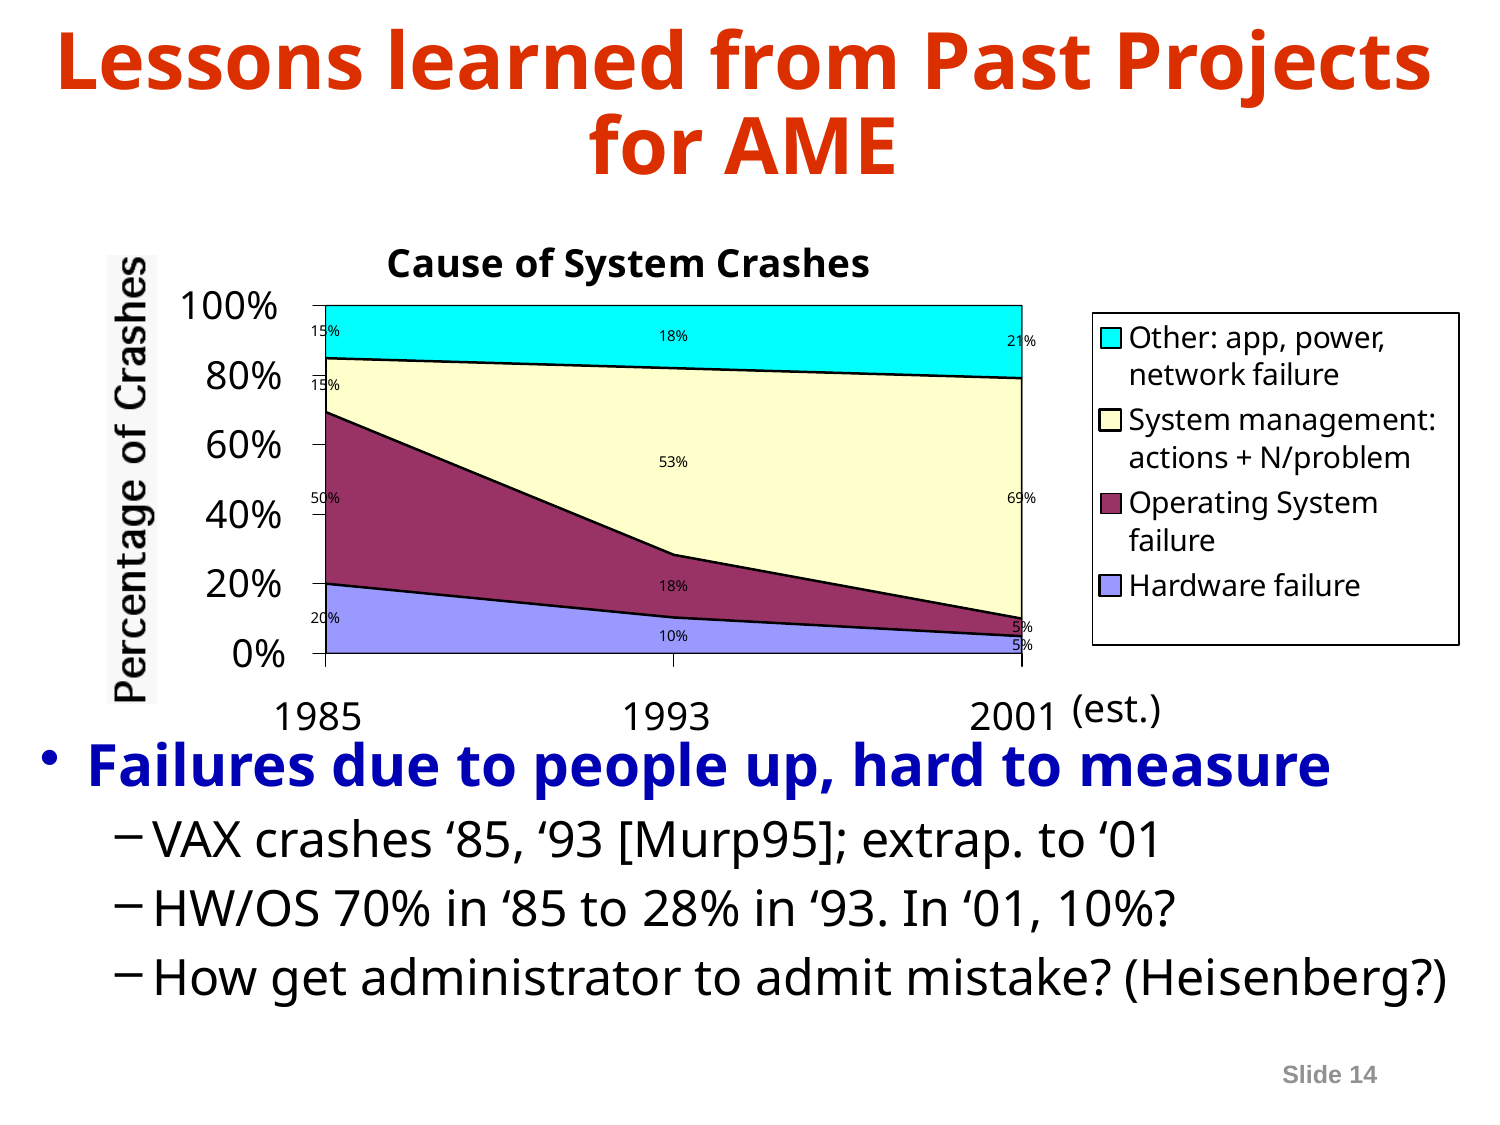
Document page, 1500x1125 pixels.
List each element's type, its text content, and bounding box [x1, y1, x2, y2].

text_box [24, 150, 1470, 848]
list Failures due to people up, hard to measure VAX crashes ‘85, ‘93 [Murp95]; extrap. to ‘01 HW/OS 70% in ‘85 to 28% in ‘93. In ‘01, 10%? How get administrator to admit mistake? (Heisenberg?) [24, 729, 1475, 1094]
title Lessons learned from Past Projects for AME [37, 50, 1450, 150]
